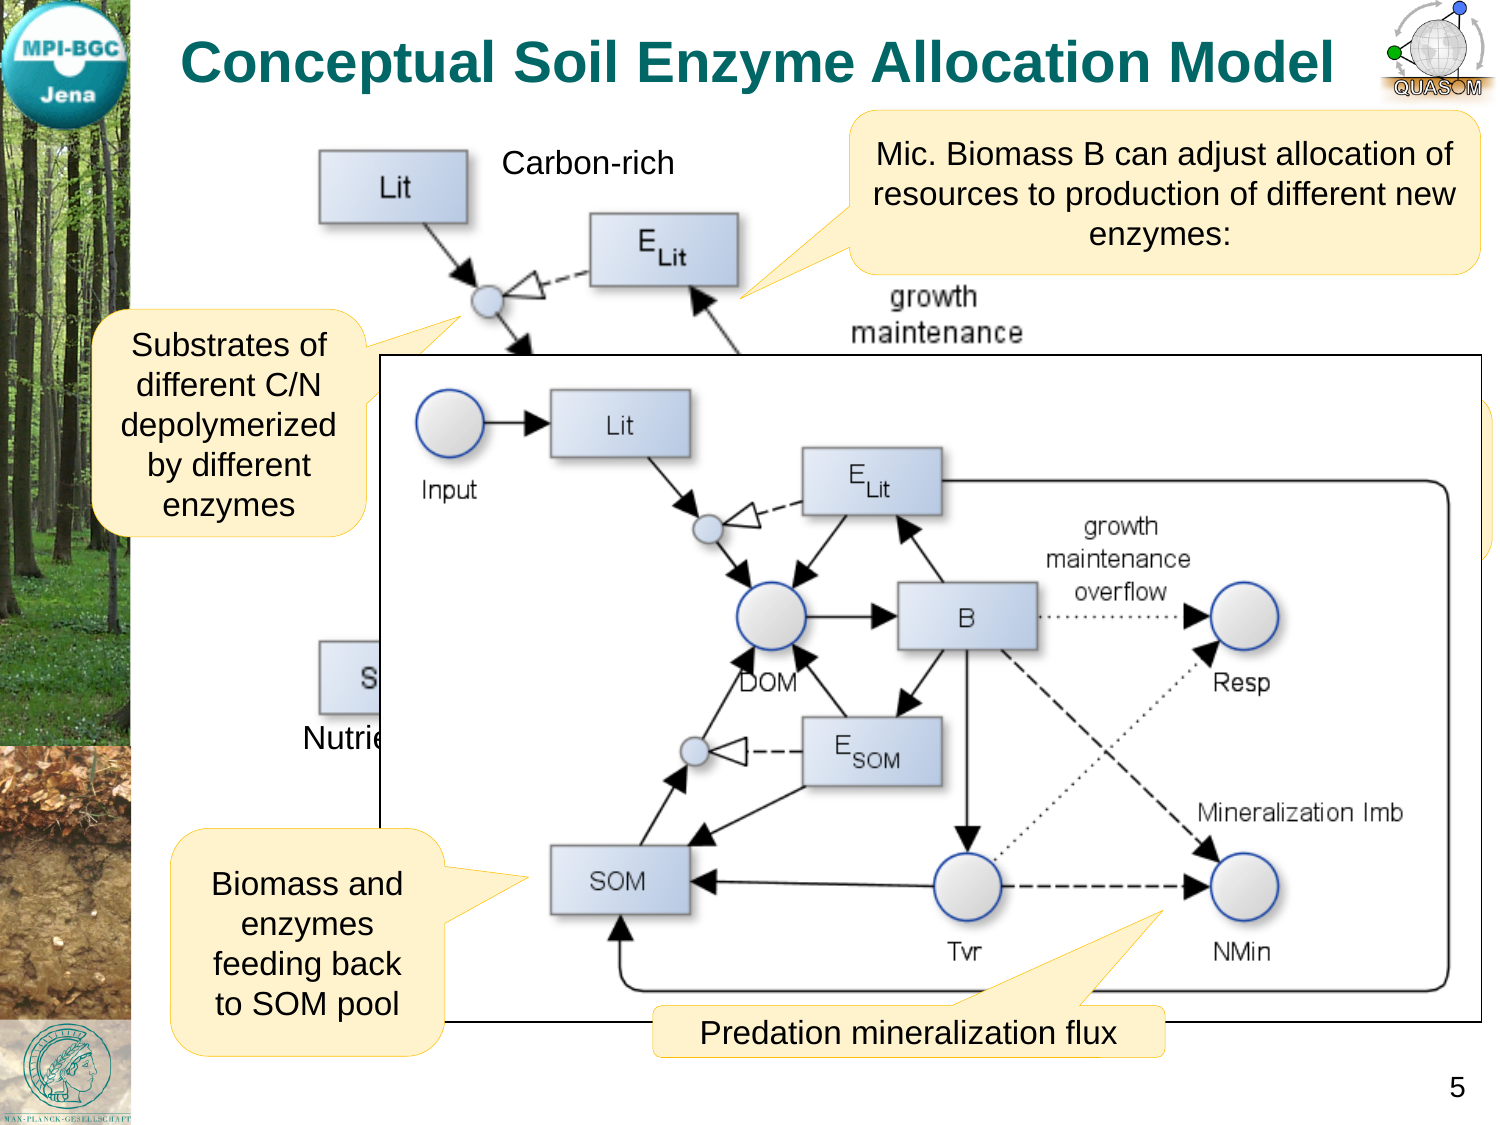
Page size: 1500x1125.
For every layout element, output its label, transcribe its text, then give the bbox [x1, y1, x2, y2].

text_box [153, 114, 1286, 803]
picture [380, 355, 1481, 1022]
text_box Substrates of different C/N depolymerized by different enzymes [91, 309, 148, 537]
picture [0, 0, 136, 1125]
title Conceptual Soil Enzyme Allocation Model [140, 15, 1378, 104]
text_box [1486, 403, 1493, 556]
text_box Biomass and enzymes feeding back to SOM pool [170, 828, 444, 1057]
text_box Predation mineralization flux [652, 1029, 1166, 1058]
picture [1377, 0, 1500, 109]
slide_number 5 [1379, 1060, 1482, 1106]
